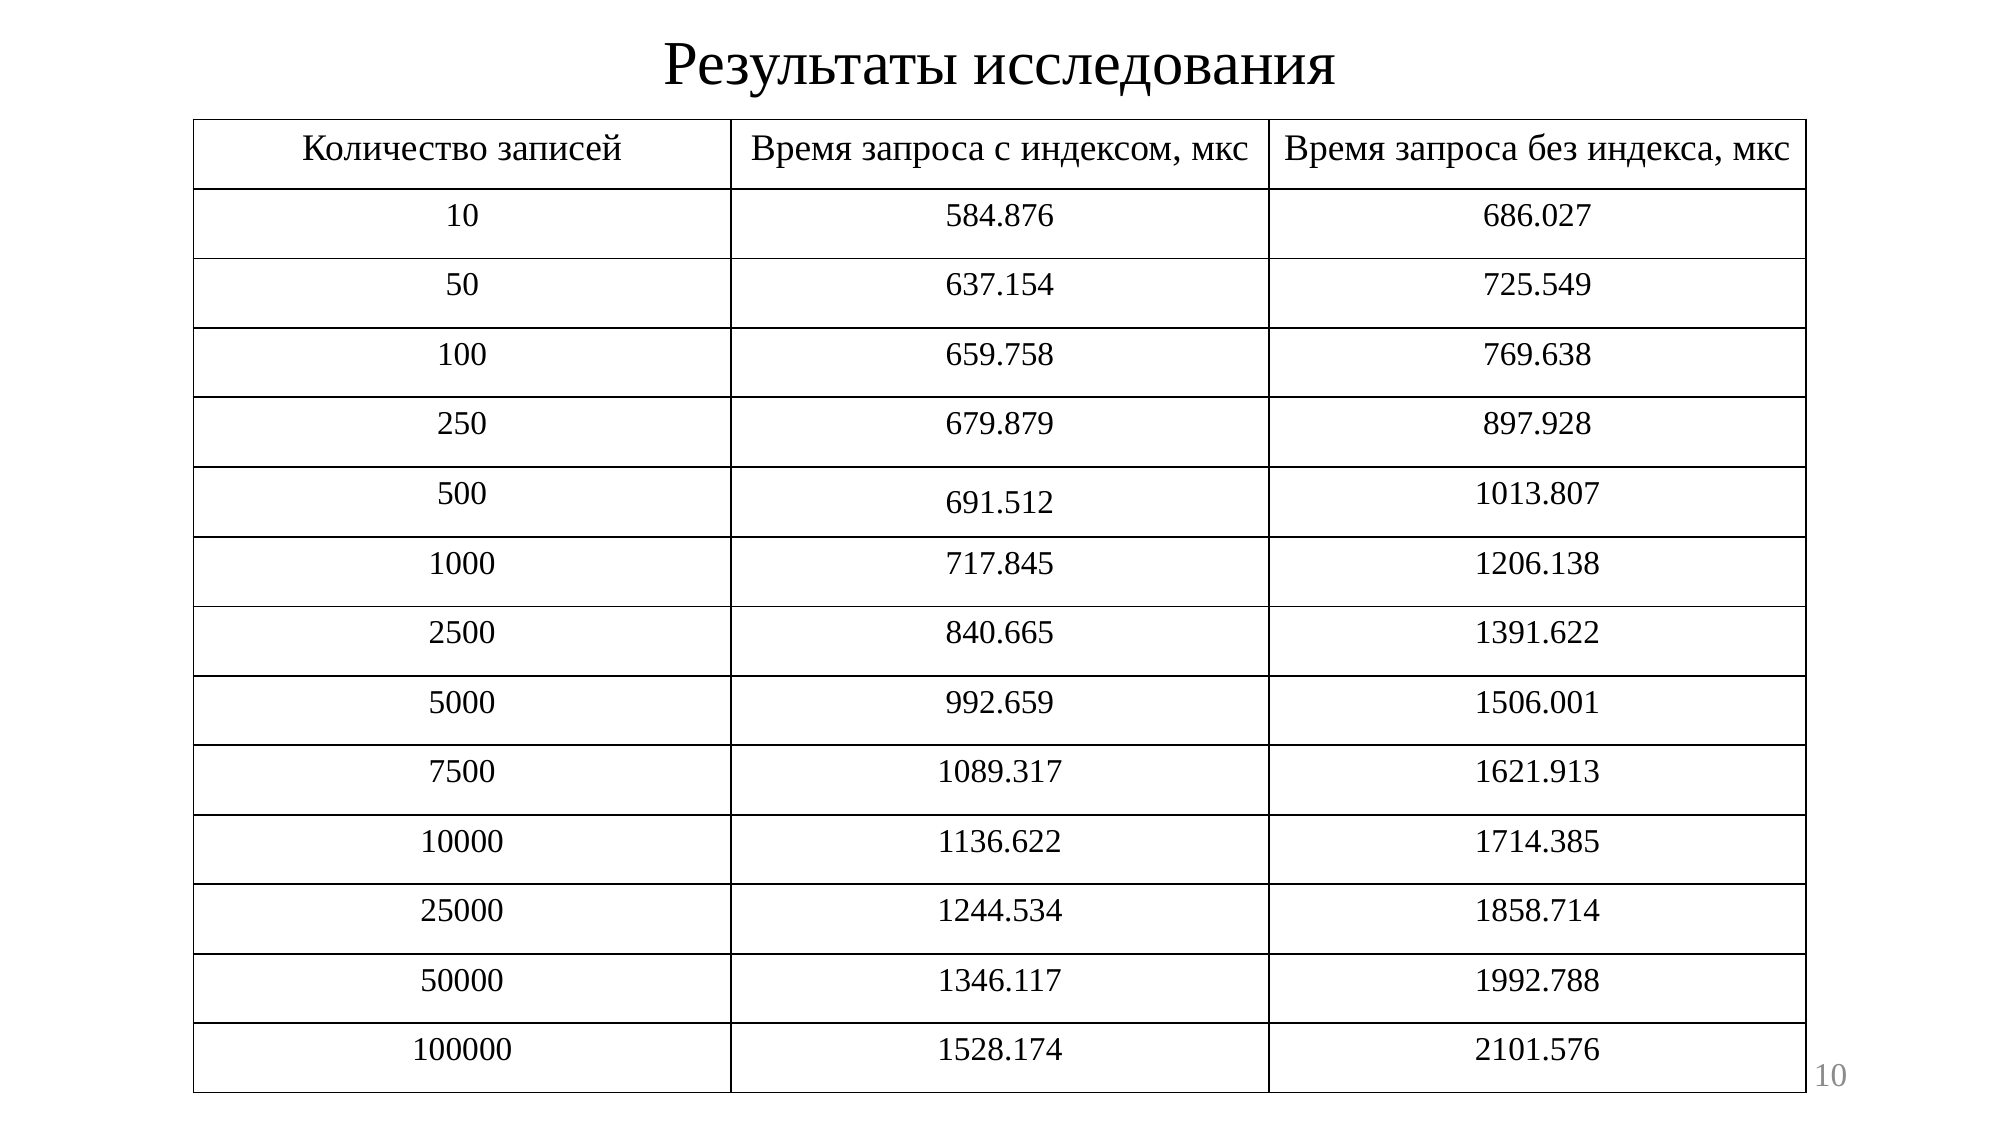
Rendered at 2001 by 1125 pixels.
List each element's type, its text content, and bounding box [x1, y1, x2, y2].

table_cell 1391.622 [1270, 607, 1805, 675]
table_cell 1000 [194, 538, 730, 606]
table_cell 1506.001 [1270, 677, 1805, 744]
table_cell 725.549 [1270, 259, 1805, 327]
table_cell 1136.622 [732, 816, 1268, 883]
table_cell 2500 [194, 607, 730, 675]
table_cell 5000 [194, 677, 730, 744]
table_cell 992.659 [732, 677, 1268, 744]
table_cell 1013.807 [1270, 468, 1805, 536]
table_cell 840.665 [732, 607, 1268, 675]
table_header Время запроса без индекса, мкс [1270, 120, 1805, 188]
table_cell 686.027 [1270, 190, 1805, 258]
table_cell 50 [194, 259, 730, 327]
table_cell 100000 [194, 1024, 730, 1092]
table_cell 7500 [194, 746, 730, 814]
table_cell 769.638 [1270, 329, 1805, 396]
table_header Количество записей [194, 120, 730, 188]
table_cell 1089.317 [732, 746, 1268, 814]
table_cell 1992.788 [1270, 955, 1805, 1022]
table_cell 50000 [194, 955, 730, 1022]
table_cell 250 [194, 398, 730, 466]
table_cell 2101.576 [1270, 1024, 1805, 1092]
table_cell 1621.913 [1270, 746, 1805, 814]
table_cell 100 [194, 329, 730, 396]
slide_number 10 [1412, 1042, 1863, 1103]
table_cell 500 [194, 468, 730, 536]
title Результаты исследования [137, 0, 1863, 130]
table_cell 637.154 [732, 259, 1268, 327]
table_header Время запроса с индексом, мкс [732, 120, 1268, 188]
table_cell 679.879 [732, 398, 1268, 466]
table_cell 1244.534 [732, 885, 1268, 953]
table_cell 10000 [194, 816, 730, 883]
table_cell 1528.174 [732, 1024, 1268, 1092]
table_cell 10 [194, 190, 730, 258]
table_cell 1714.385 [1270, 816, 1805, 883]
table_cell 897.928 [1270, 398, 1805, 466]
table_cell 691.512 [732, 468, 1268, 536]
table_cell 1858.714 [1270, 885, 1805, 953]
table_cell 1346.117 [732, 955, 1268, 1022]
table_cell 584.876 [732, 190, 1268, 258]
table_cell 717.845 [732, 538, 1268, 606]
table_cell 25000 [194, 885, 730, 953]
table_cell 659.758 [732, 329, 1268, 396]
table_cell 1206.138 [1270, 538, 1805, 606]
